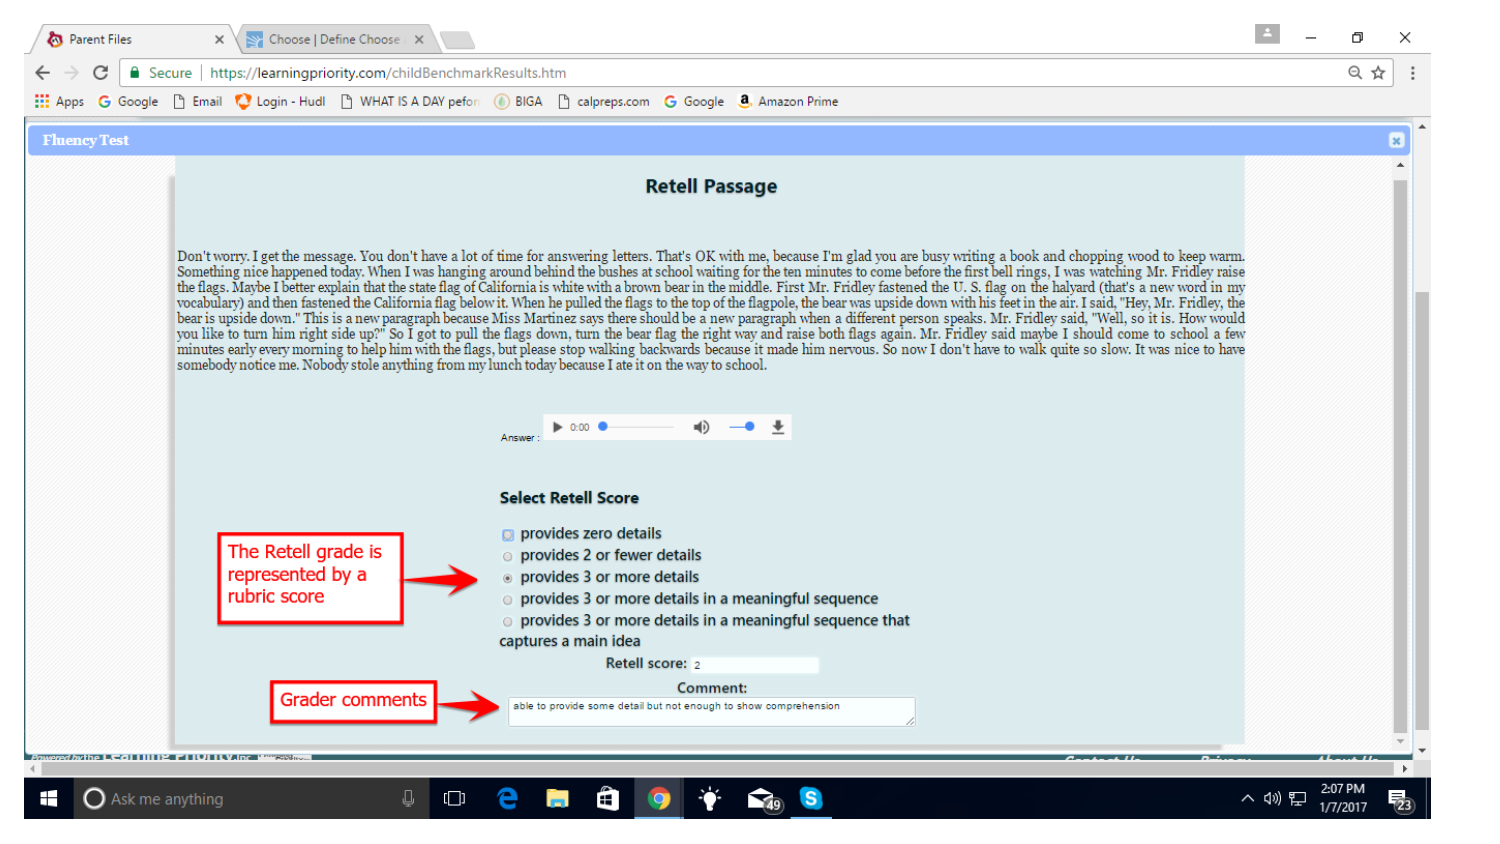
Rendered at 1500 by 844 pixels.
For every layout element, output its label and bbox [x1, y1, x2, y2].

picture [24, 24, 1431, 819]
